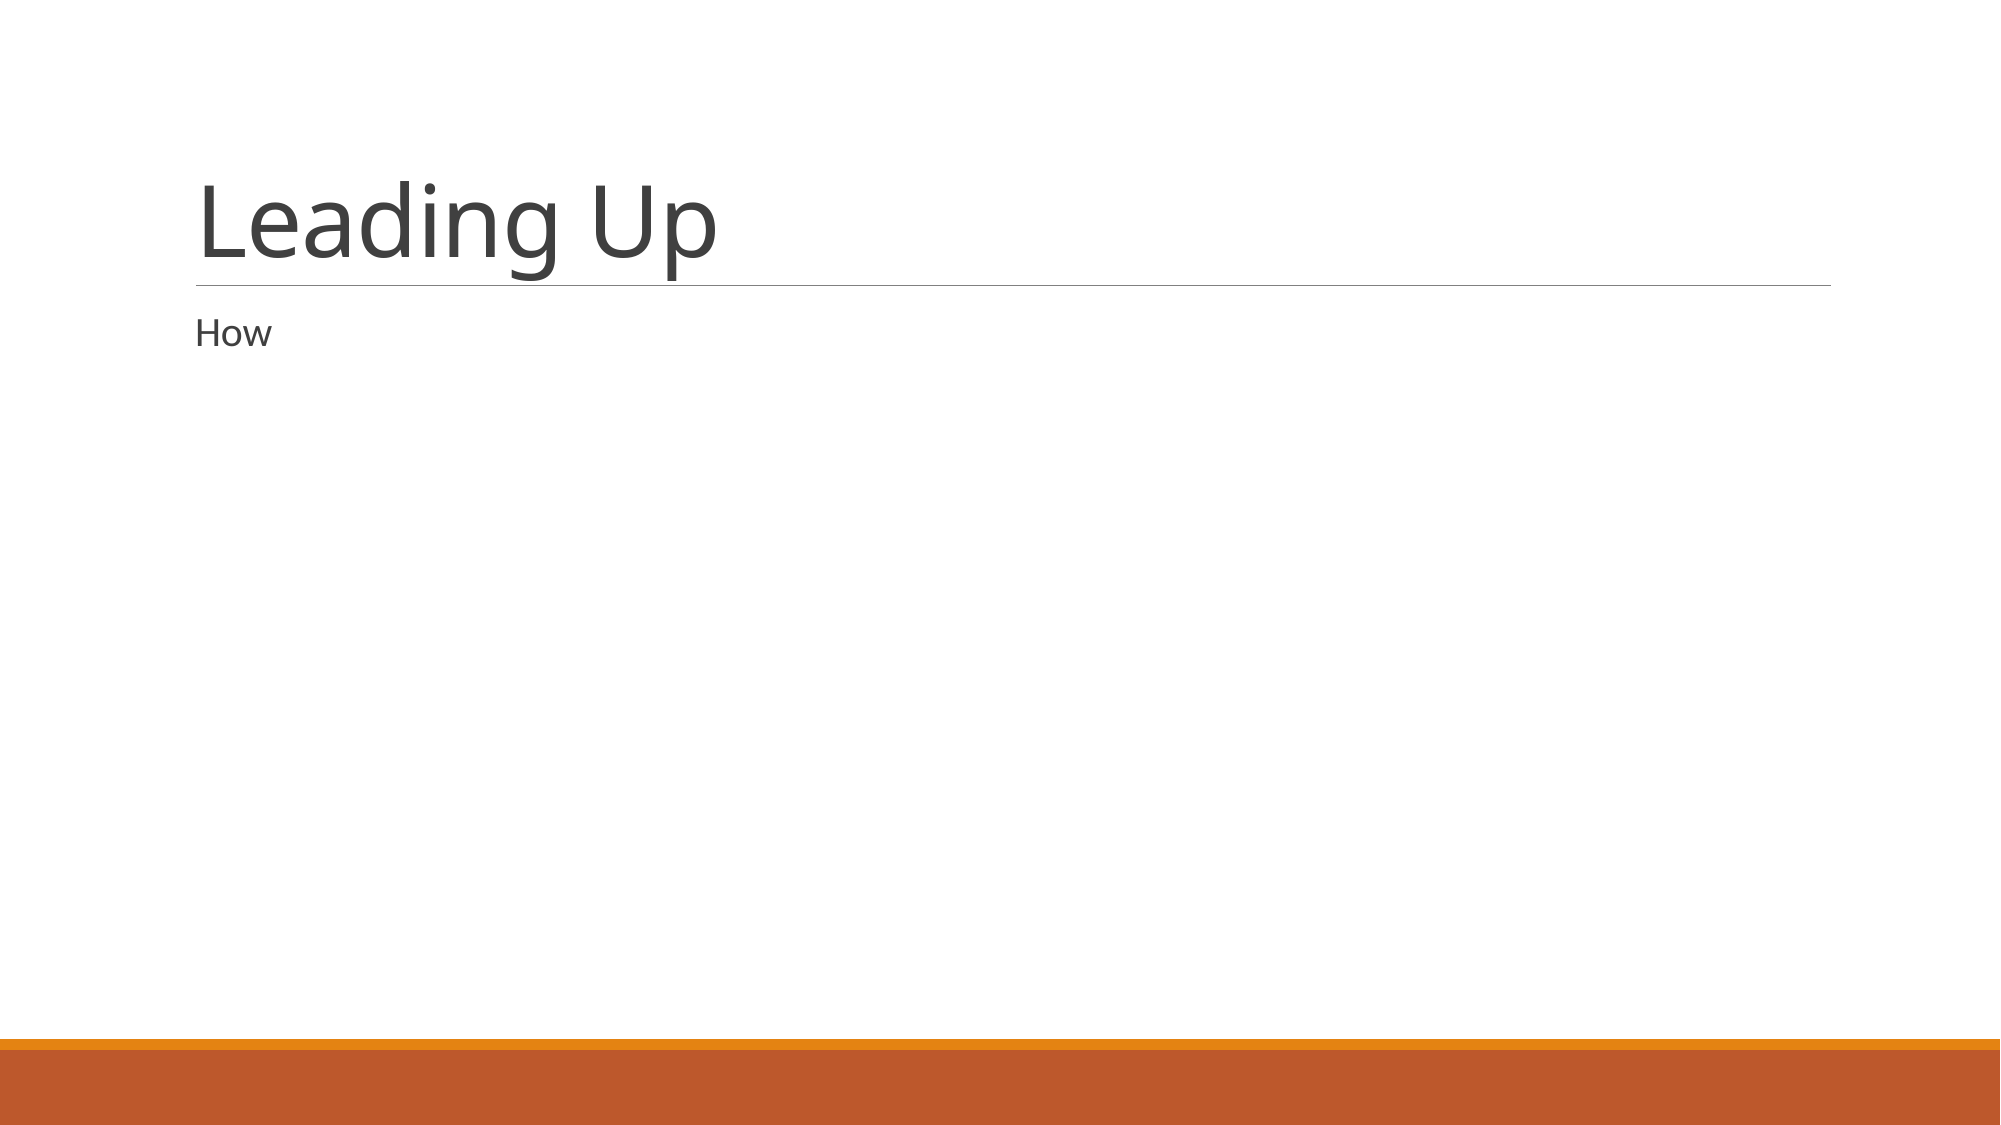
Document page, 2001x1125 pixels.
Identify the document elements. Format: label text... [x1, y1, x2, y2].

title Leading Up [180, 47, 1830, 285]
list How [180, 302, 1830, 963]
